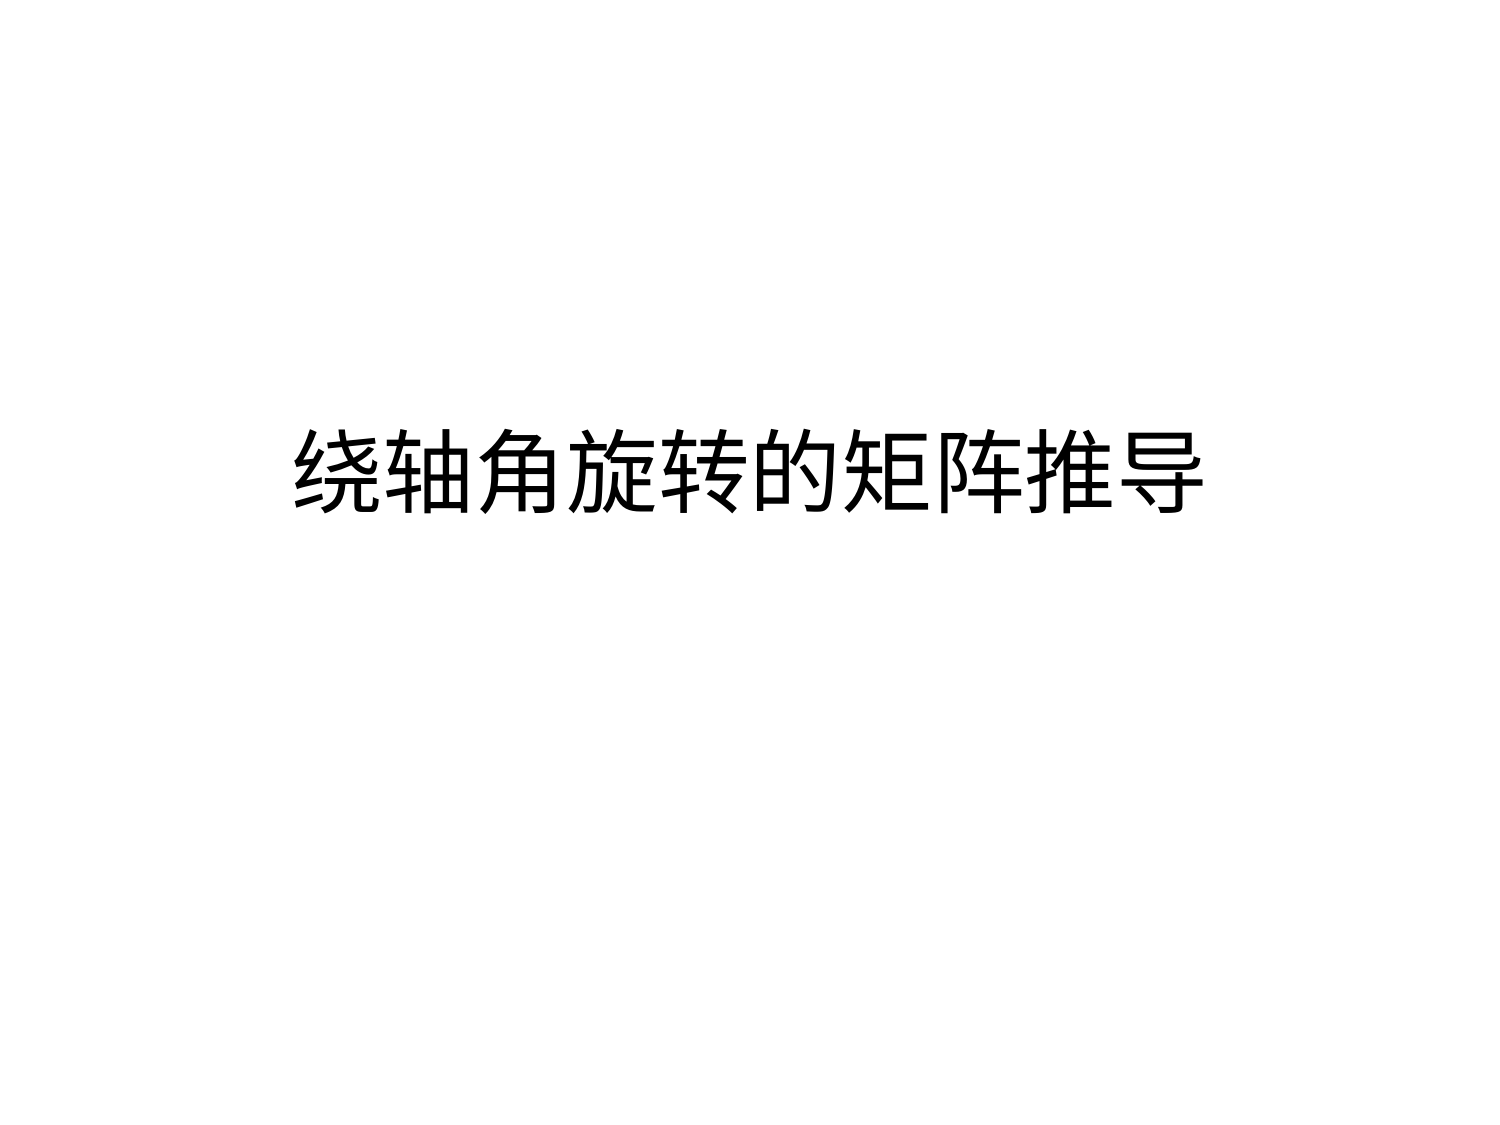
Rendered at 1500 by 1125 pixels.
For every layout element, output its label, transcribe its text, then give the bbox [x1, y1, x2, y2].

title 绕轴角旋转的矩阵推导 [112, 349, 1388, 591]
